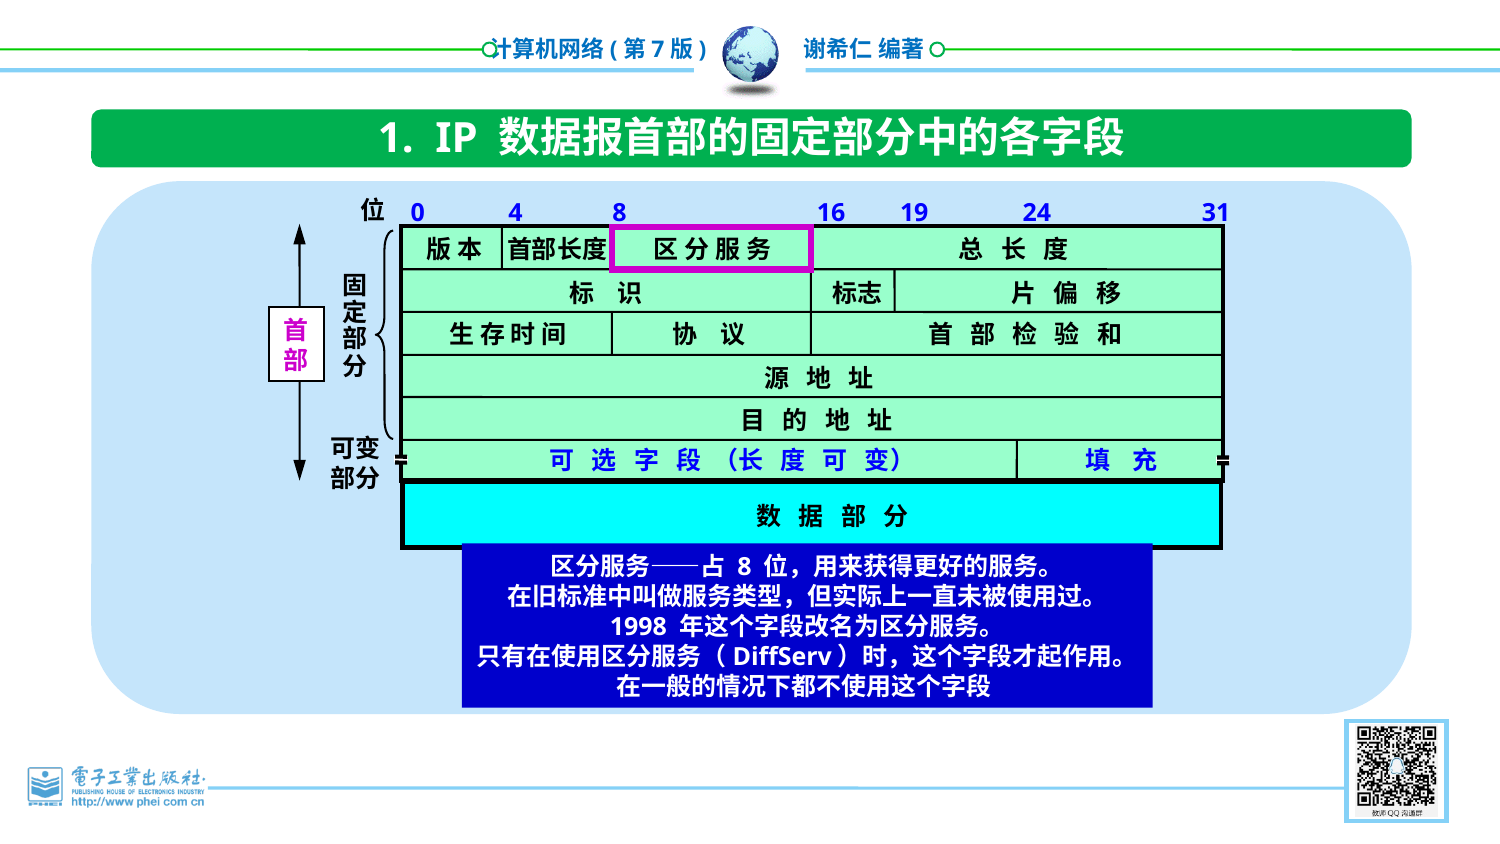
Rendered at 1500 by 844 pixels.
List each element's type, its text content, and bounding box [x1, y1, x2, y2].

text_box [1140, 109, 1412, 168]
text_box [91, 109, 363, 168]
picture [1355, 724, 1438, 817]
text_box [89, 179, 1414, 717]
picture [23, 764, 208, 809]
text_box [268, 187, 1247, 548]
text_box 区分服务——占 8 位，用来获得更好的服务。 在旧标准中叫做服务类型，但实际上一直未被使用过。 1998 年这个字段改名为区分服务。 只有在使用区分服务（DiffServ）时，这个字段才起作用。 在一般的情况下都不使用这个字段 [461, 556, 1153, 708]
text_box 1. IP 数据报首部的固定部分中的各字段 [363, 103, 1140, 169]
picture [720, 24, 780, 100]
